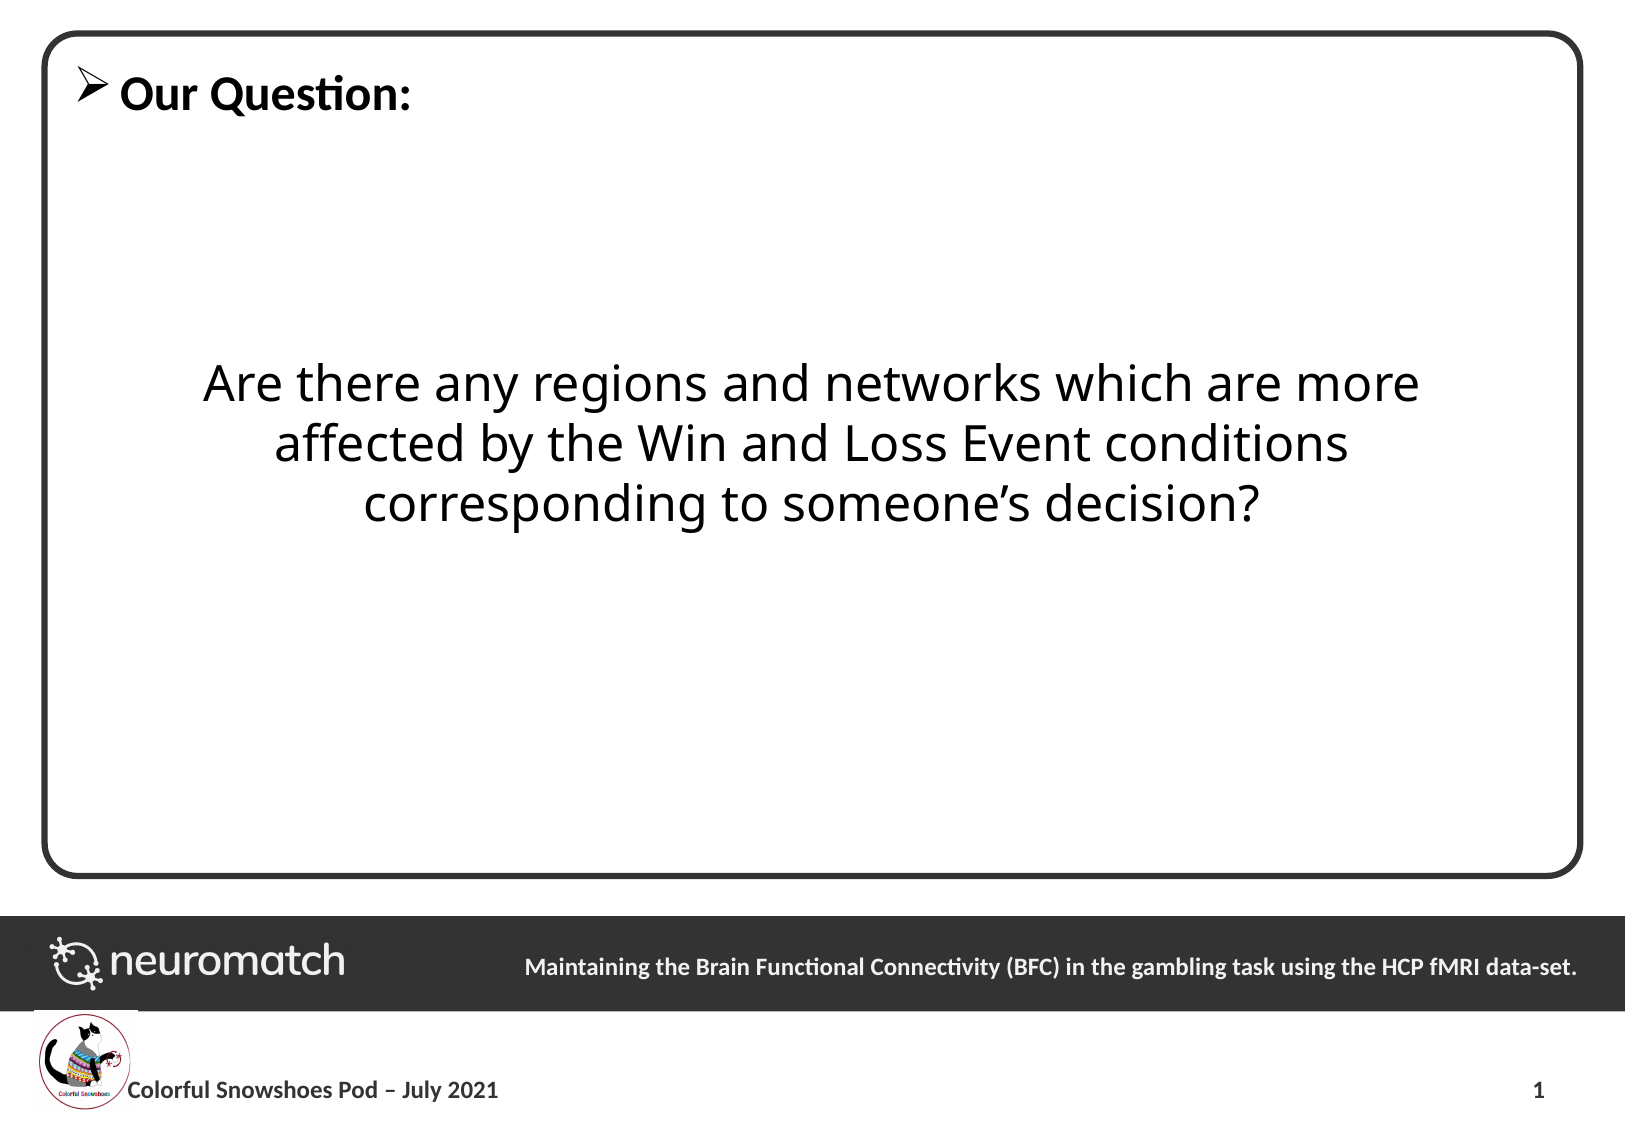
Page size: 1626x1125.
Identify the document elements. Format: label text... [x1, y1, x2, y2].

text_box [0, 916, 1625, 1012]
text_box [43, 32, 1582, 877]
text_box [34, 1010, 1591, 1112]
text_box Are there any regions and networks which are more affected by the Win and Loss Event conditions corresponding to someone’s decision? [96, 343, 1528, 684]
text_box Our Question: [58, 53, 466, 129]
